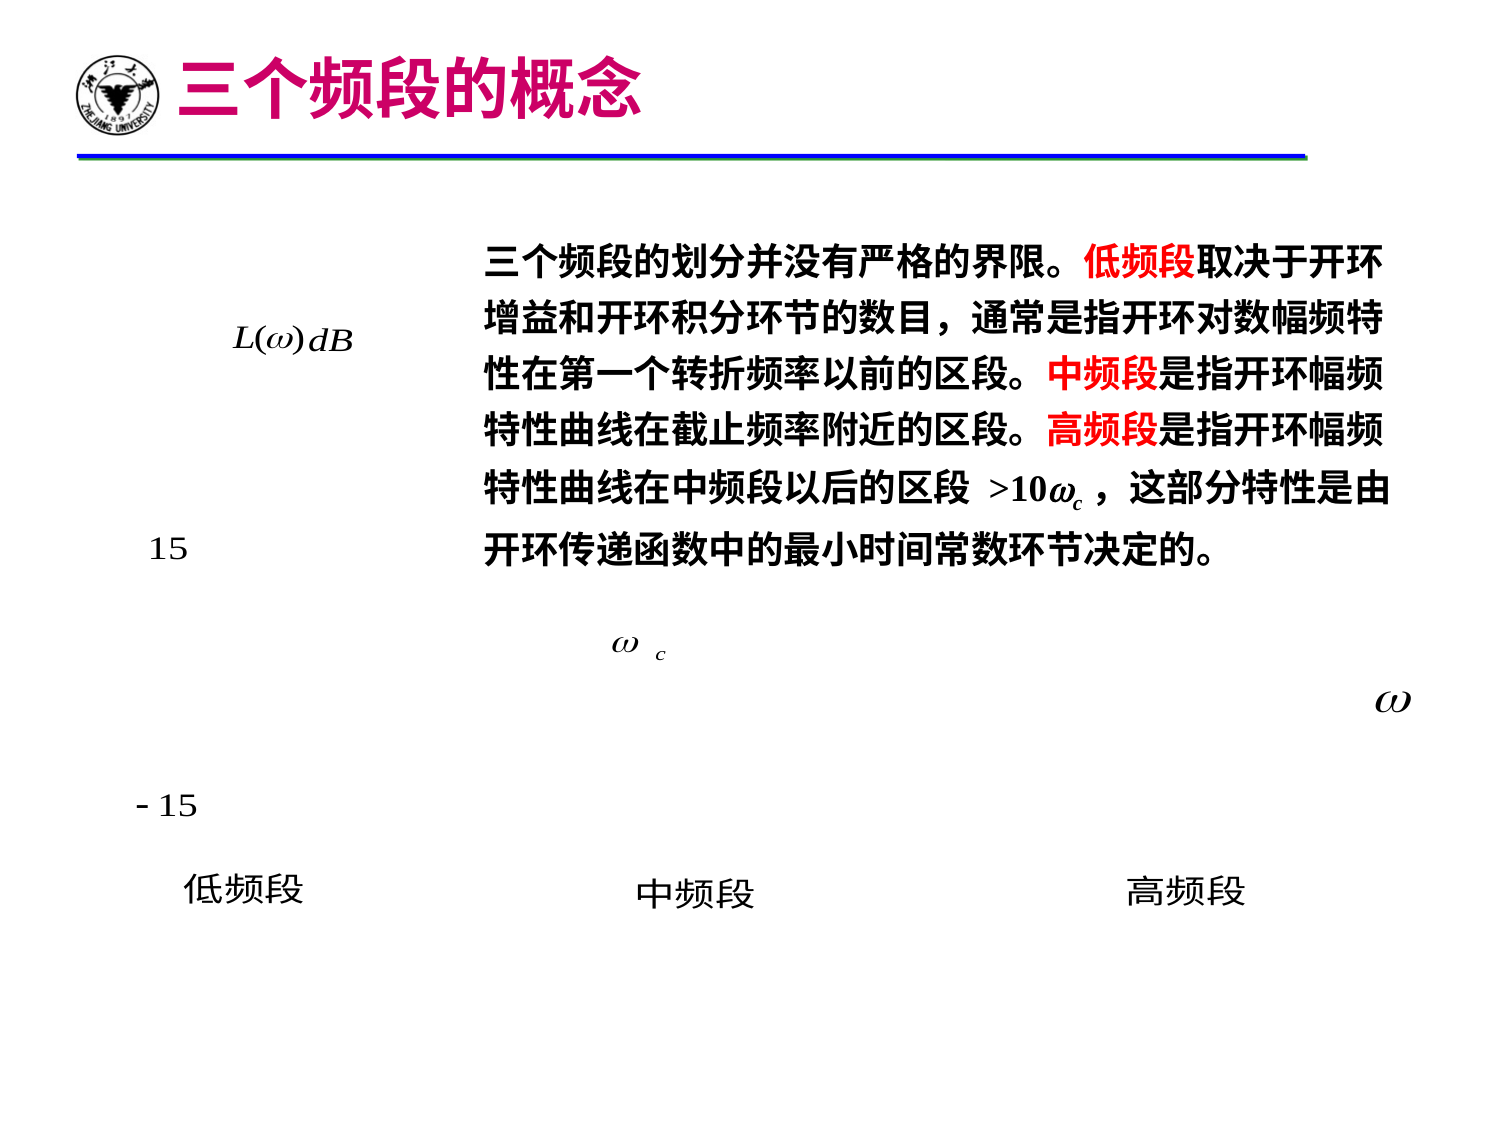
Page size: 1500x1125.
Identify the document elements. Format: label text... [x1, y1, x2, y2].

text_box 三个频段的划分并没有严格的界限。低频段取决于开环增益和开环积分环节的数目，通常是指开环对数幅频特性在第一个转折频率以前的区段。中频段是指开环幅频特性曲线在截止频率附近的区段。高频段是指开环幅频特性曲线在中频段以后的区段 >10c，这部分特性是由开环传递函数中的最小时间常数环节决定的。 [468, 218, 1409, 281]
title 三个频段的概念 [160, 21, 1380, 152]
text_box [40, 283, 1477, 981]
picture [75, 54, 160, 137]
list [84, 188, 1435, 281]
